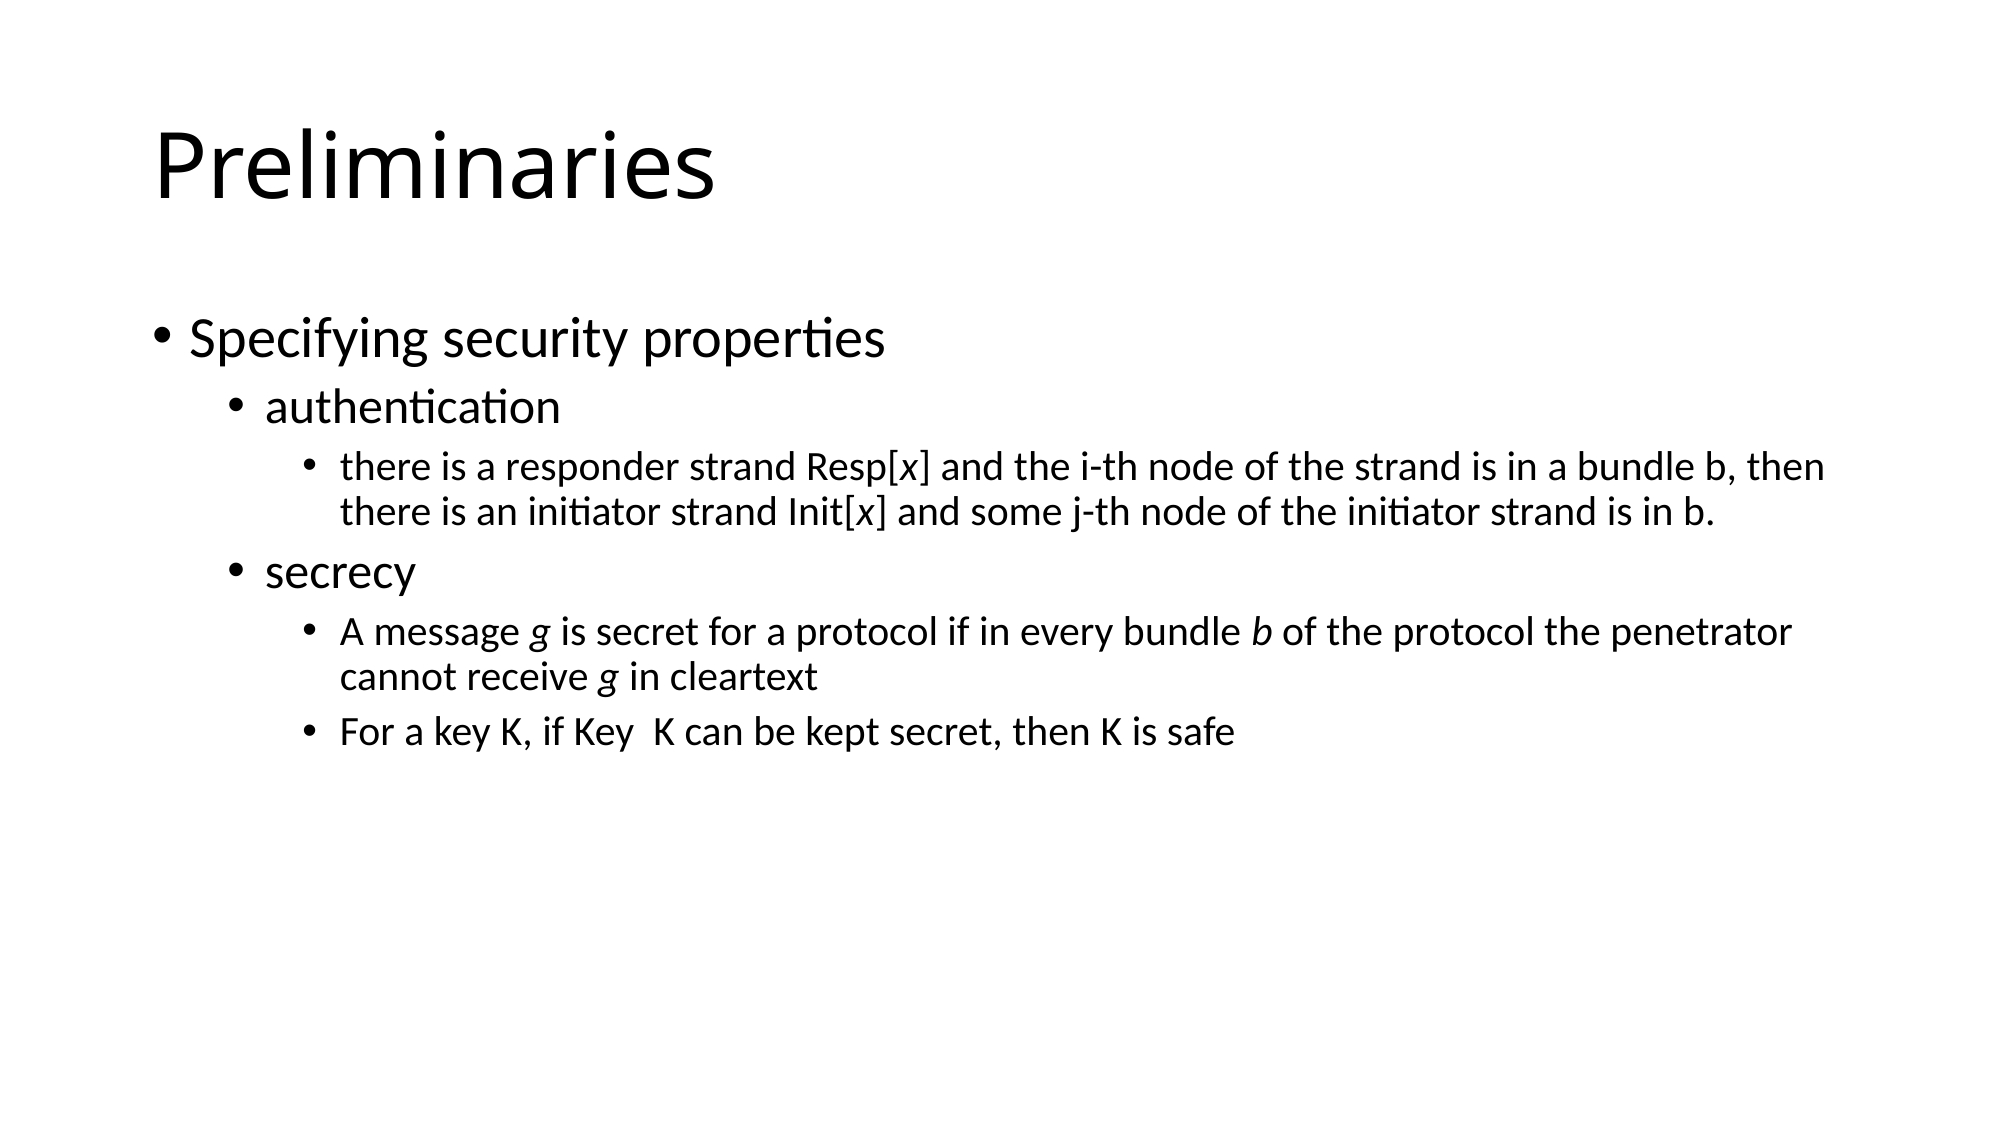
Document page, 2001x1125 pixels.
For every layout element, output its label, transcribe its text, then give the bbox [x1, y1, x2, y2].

title Preliminaries [137, 59, 1863, 278]
list Specifying security properties authentication there is a responder strand Resp[x] and the i-th node of the strand is in a bundle b, then there is an initiator strand Init[x] and some j-th node of the initiator strand is in b. secrecy A message g is secret for a protocol if in every bundle b of the protocol the penetrator cannot receive g in cleartext For a key K, if Key K can be kept secret, then K is safe [137, 299, 1863, 1014]
